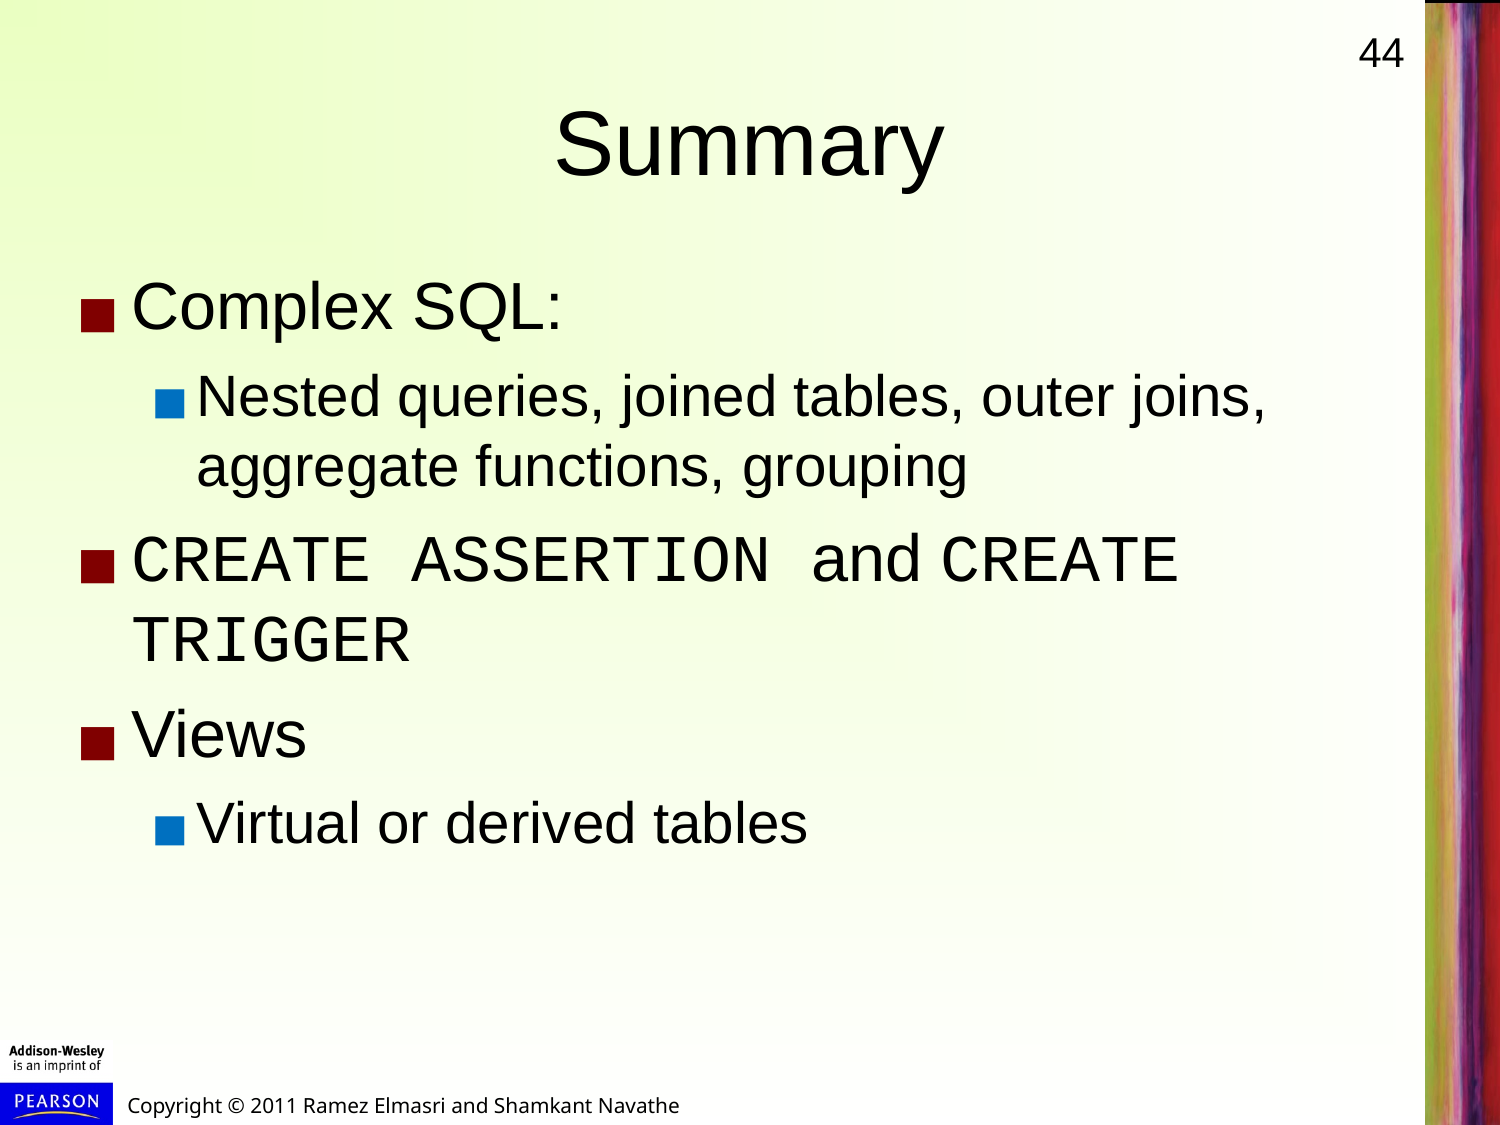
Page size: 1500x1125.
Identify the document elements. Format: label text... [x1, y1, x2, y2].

title Summary [75, 44, 1425, 233]
list Complex SQL: Nested queries, joined tables, outer joins, aggregate functions, grouping CREATE ASSERTION and CREATE TRIGGER Views Virtual or derived tables [75, 263, 1425, 1006]
picture [0, 0, 1500, 1125]
